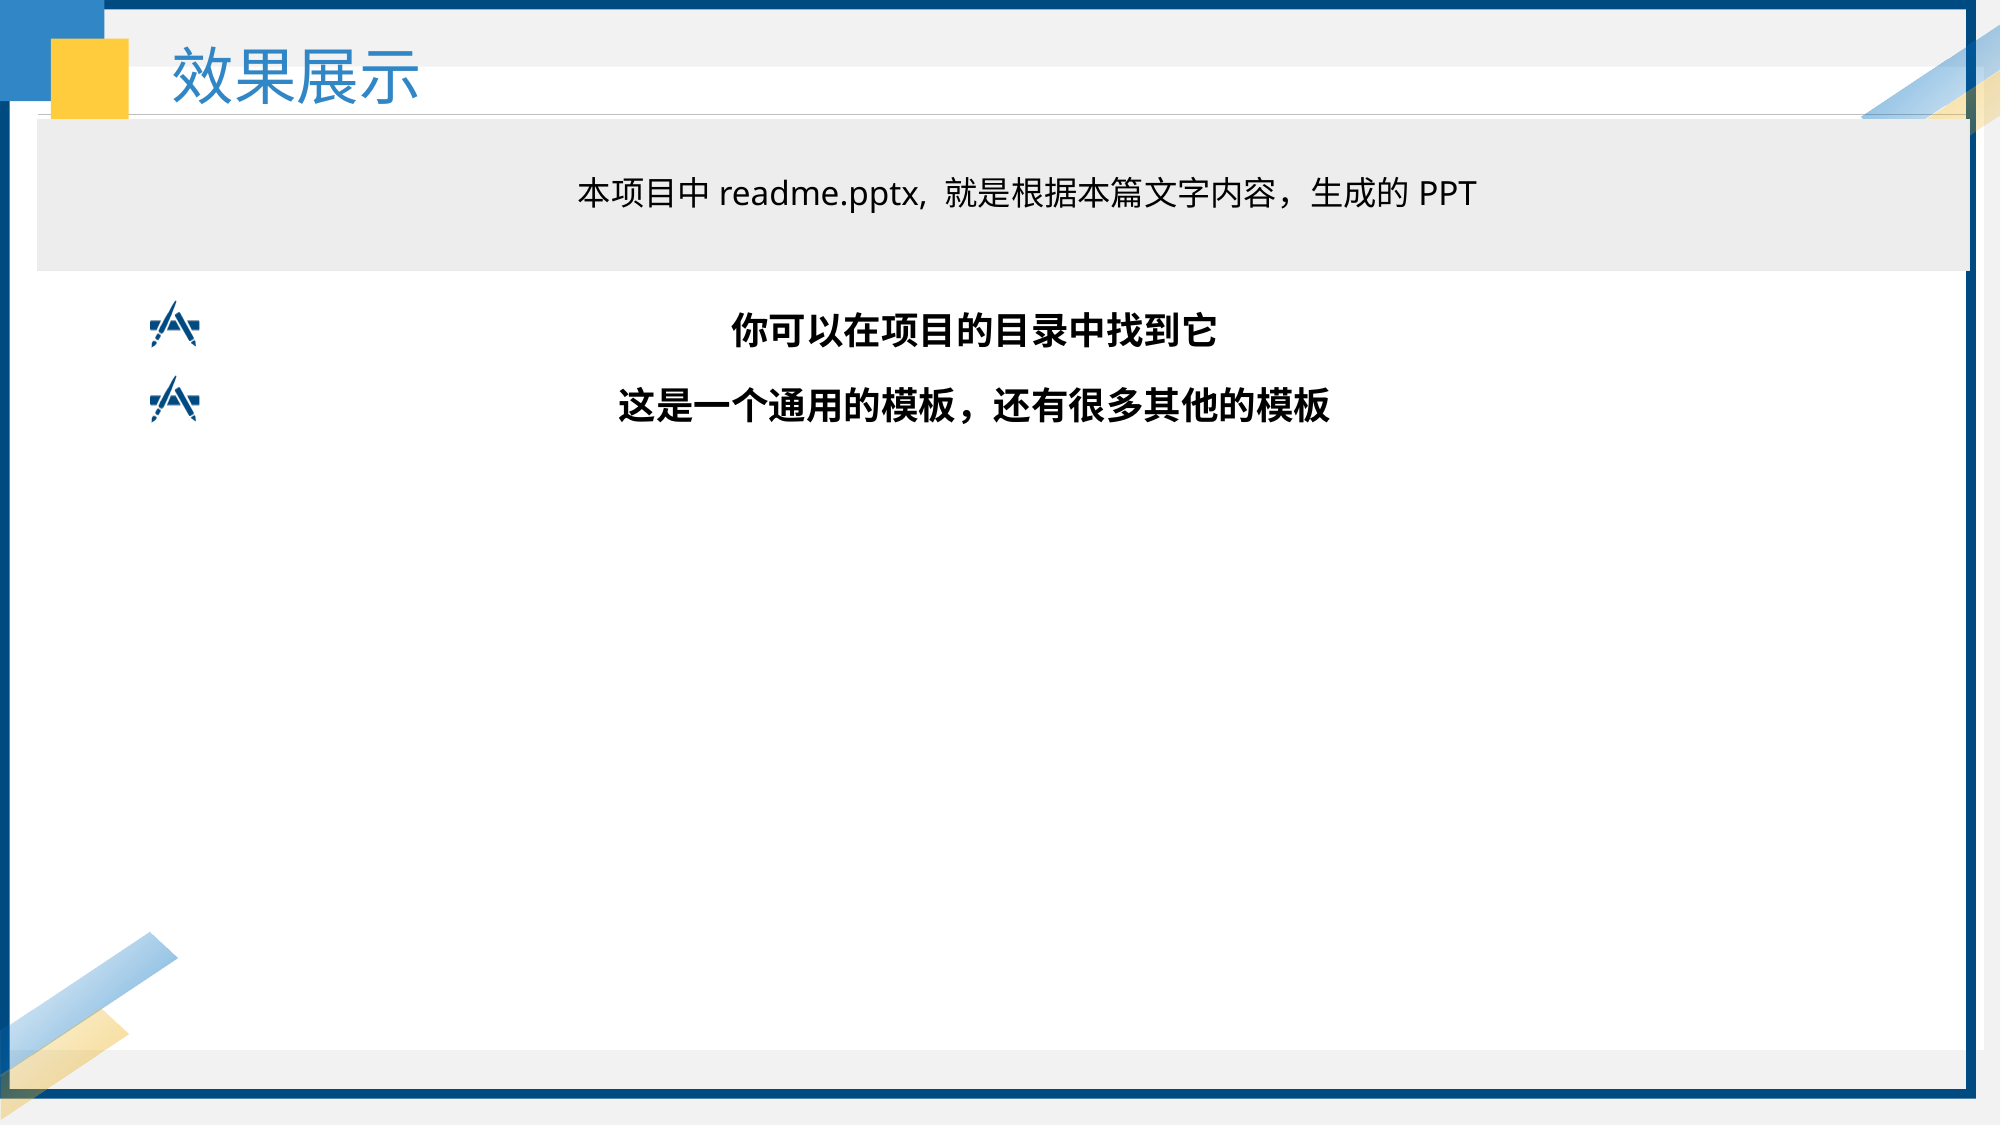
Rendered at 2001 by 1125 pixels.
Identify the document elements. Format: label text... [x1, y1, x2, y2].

picture [149, 299, 200, 350]
title 效果展示 [156, 0, 1882, 119]
picture [149, 374, 200, 425]
picture [37, 119, 1971, 272]
text_box 你可以在项目的目录中找到它 [716, 299, 1234, 360]
text_box 这是一个通用的模板，还有很多其他的模板 [603, 374, 1347, 435]
